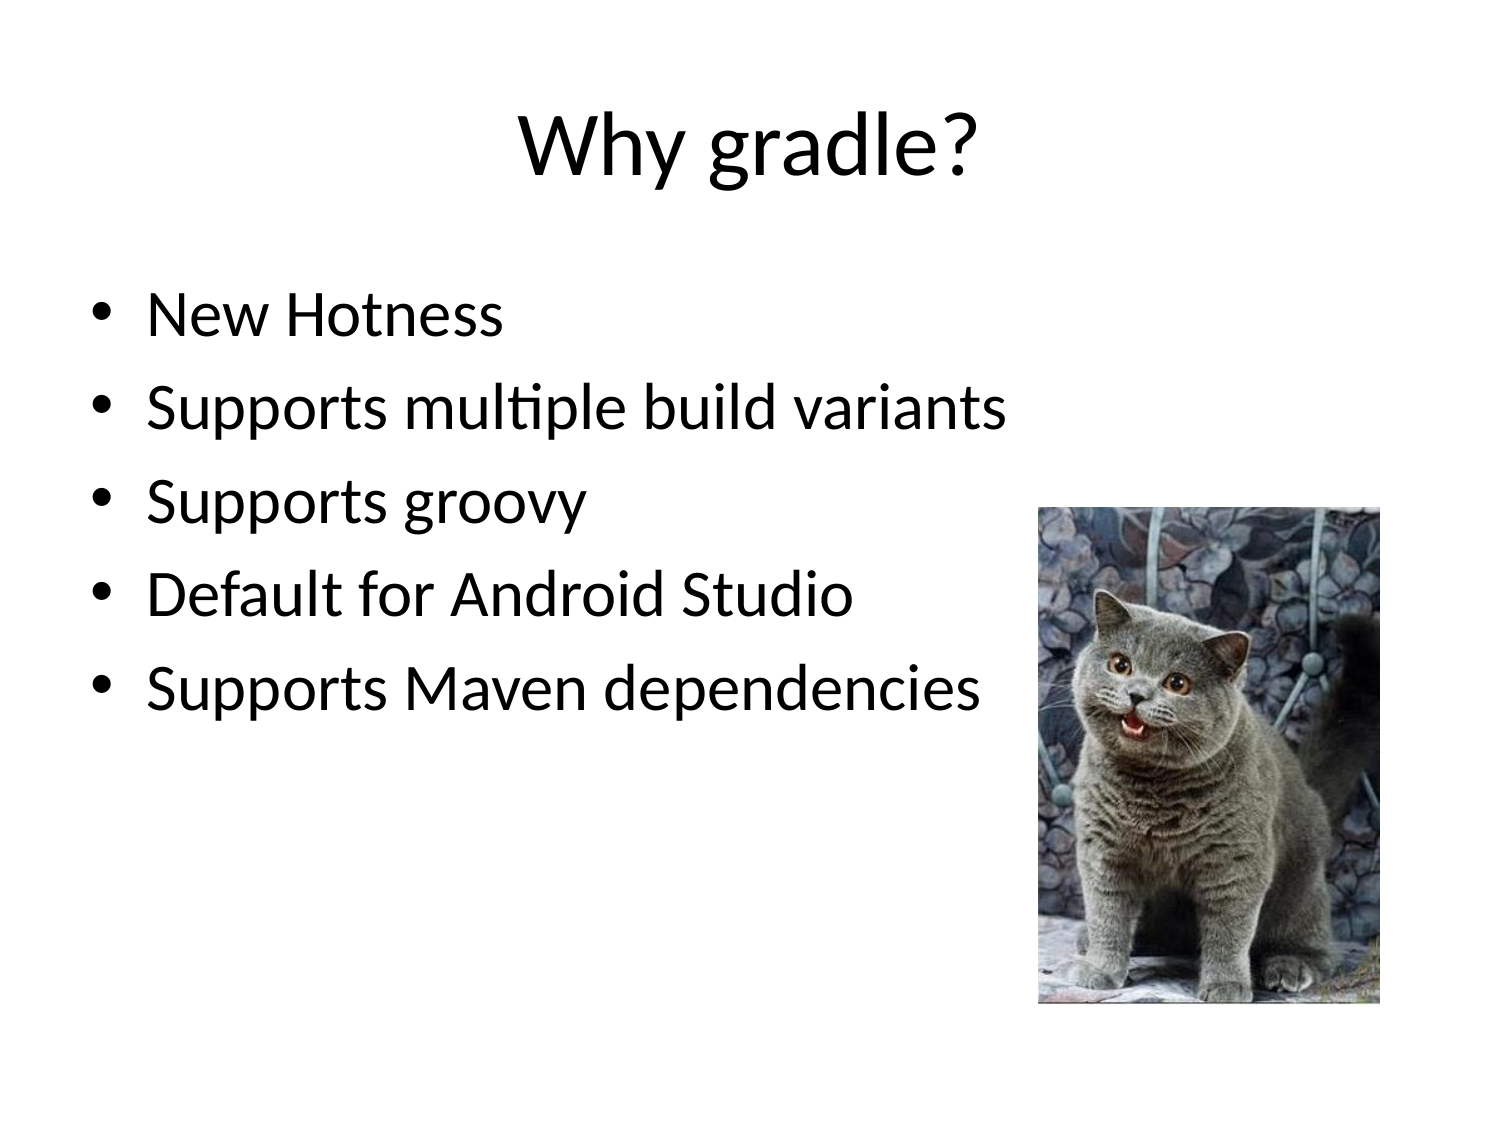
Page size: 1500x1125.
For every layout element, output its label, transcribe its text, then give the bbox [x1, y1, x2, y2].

picture [1037, 507, 1380, 1006]
title Why gradle? [75, 45, 1425, 233]
list New Hotness Supports multiple build variants Supports groovy Default for Android Studio Supports Maven dependencies [75, 262, 1425, 1005]
